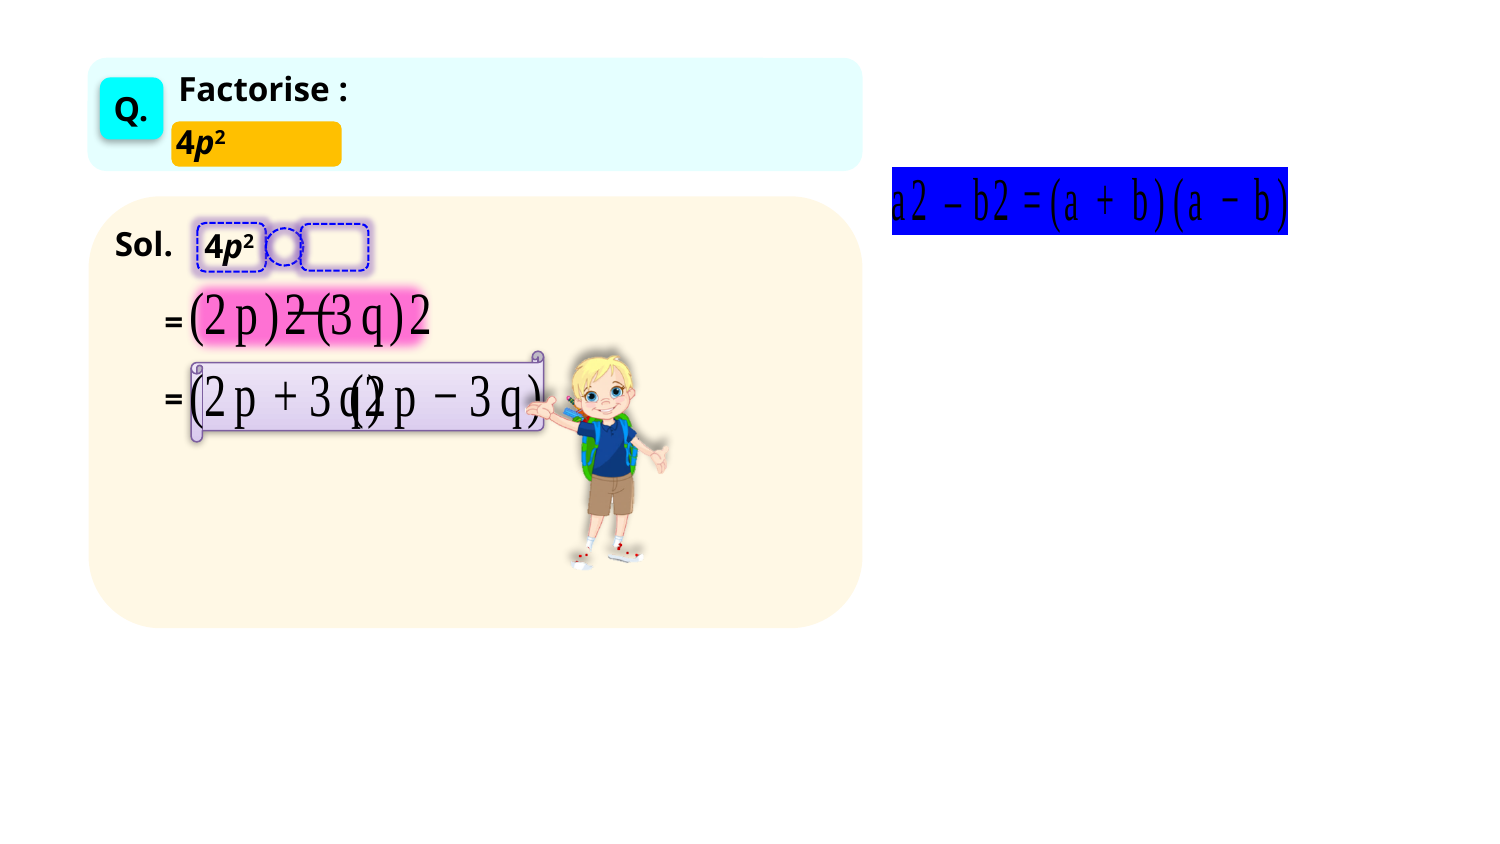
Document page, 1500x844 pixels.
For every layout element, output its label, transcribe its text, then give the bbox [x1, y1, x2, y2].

text_box [201, 294, 273, 339]
text_box Sol. [99, 215, 192, 271]
text_box = [149, 281, 199, 349]
text_box [268, 294, 322, 339]
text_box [98, 77, 173, 140]
text_box [393, 294, 417, 339]
text_box [190, 361, 517, 443]
picture [524, 342, 674, 572]
text_box [298, 221, 371, 273]
text_box = [149, 358, 199, 425]
text_box [297, 294, 327, 312]
text_box [169, 119, 344, 169]
text_box [186, 215, 197, 271]
text_box [85, 55, 865, 174]
text_box Factorise : [163, 60, 850, 116]
text_box [195, 220, 265, 274]
text_box [86, 194, 865, 631]
text_box [263, 226, 291, 268]
text_box [322, 294, 398, 339]
